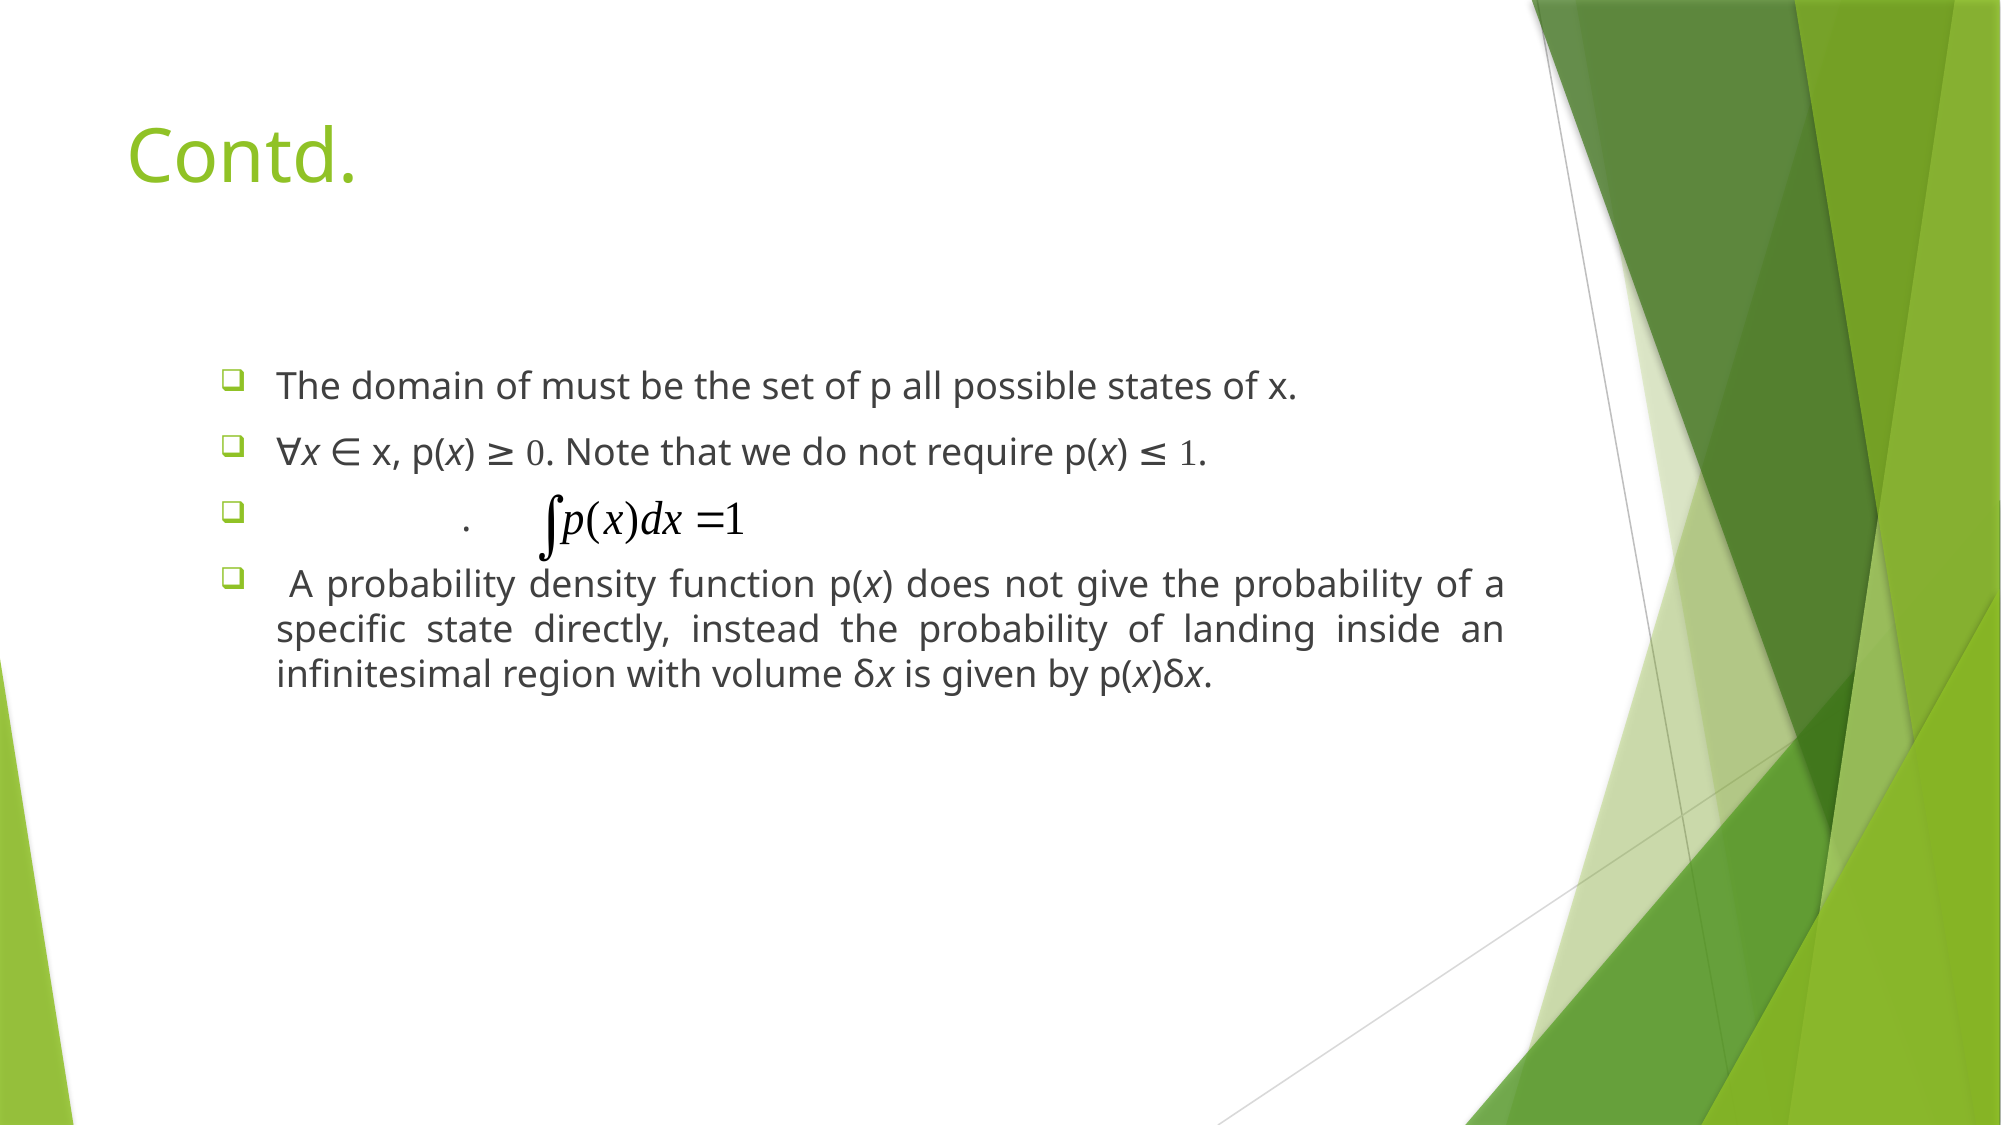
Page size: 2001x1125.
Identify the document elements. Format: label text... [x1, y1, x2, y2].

title Contd. [111, 99, 1522, 317]
list The domain of must be the set of p all possible states of x. ∀x ∈ x, p(x) ≥ 0. Note that we do not require p(x) ≤ 1. . A probability density function p(x) does not give the probability of a specific state directly, instead the probability of landing inside an infinitesimal region with volume δx is given by p(x)δx. [111, 354, 1522, 992]
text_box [524, 478, 751, 567]
